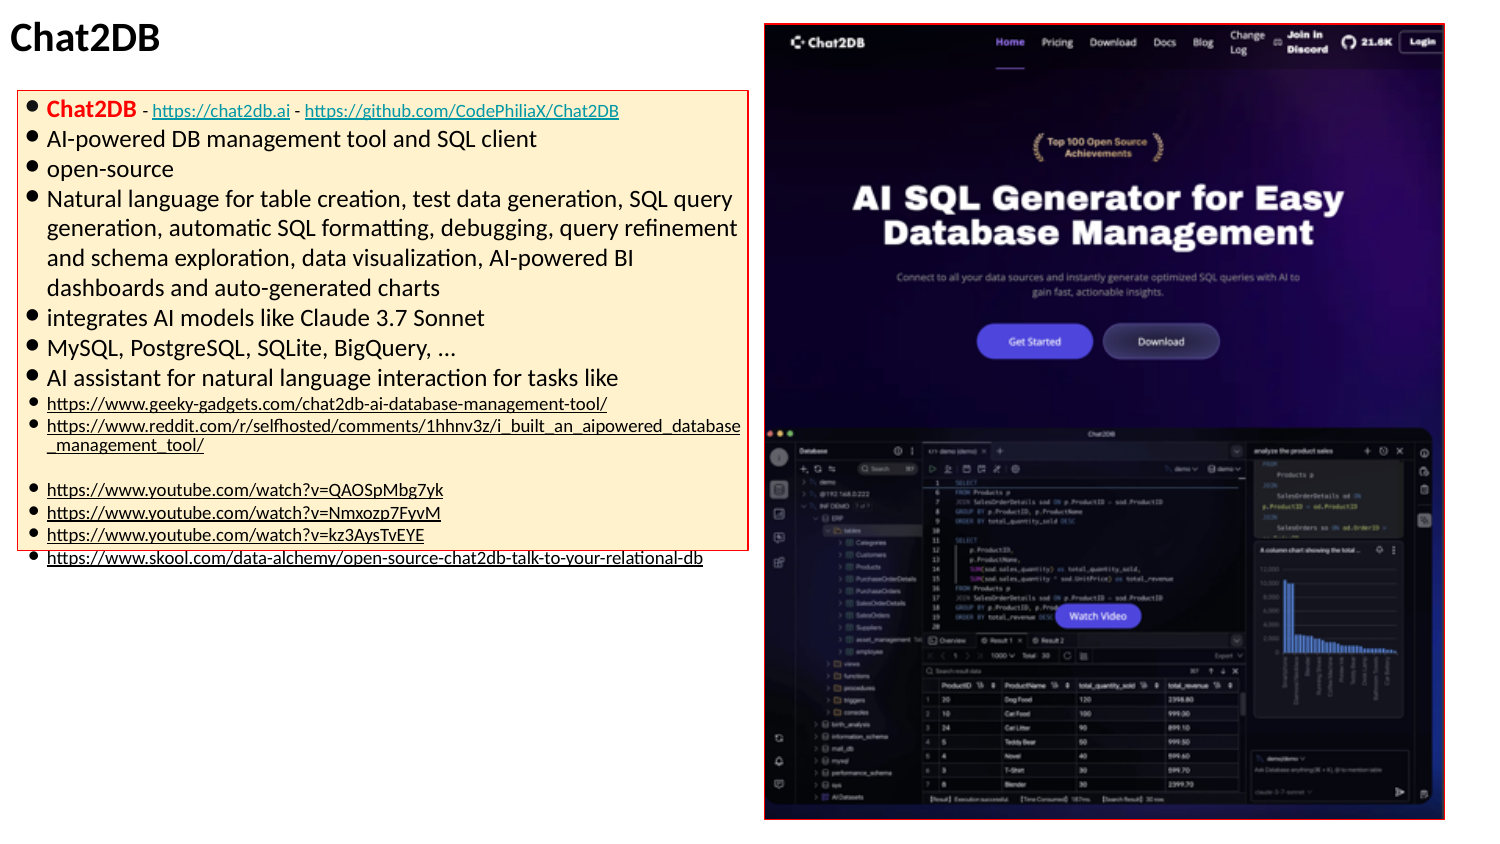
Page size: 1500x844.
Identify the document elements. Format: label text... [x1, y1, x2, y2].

picture [764, 24, 1444, 819]
text_box Chat2DB [8, 8, 272, 62]
text_box Chat2DB - https://chat2db.ai - https://github.com/CodePhiliaX/Chat2DB AI-powered DB management tool and SQL client open-source Natural language for table creation, test data generation, SQL query generation, automatic SQL formatting, debugging, query refinement and schema exploration, data visualization, AI-powered BI dashboards and auto-generated charts integrates AI models like Claude 3.7 Sonnet MySQL, PostgreSQL, SQLite, BigQuery, ... AI assistant for natural language interaction for tasks like https://www.geeky-gadgets.com/chat2db-ai-database-management-tool/ https://www.reddit.com/r/selfhosted/comments/1hhnv3z/i_built_an_aipowered_database_management_tool/ https://www.youtube.com/watch?v=QAOSpMbg7yk https://www.youtube.com/watch?v=Nmxozp7FyvM https://www.youtube.com/watch?v=kz3AysTvEYE https://www.skool.com/data-alchemy/open-source-chat2db-talk-to-your-relational-db [17, 90, 749, 551]
